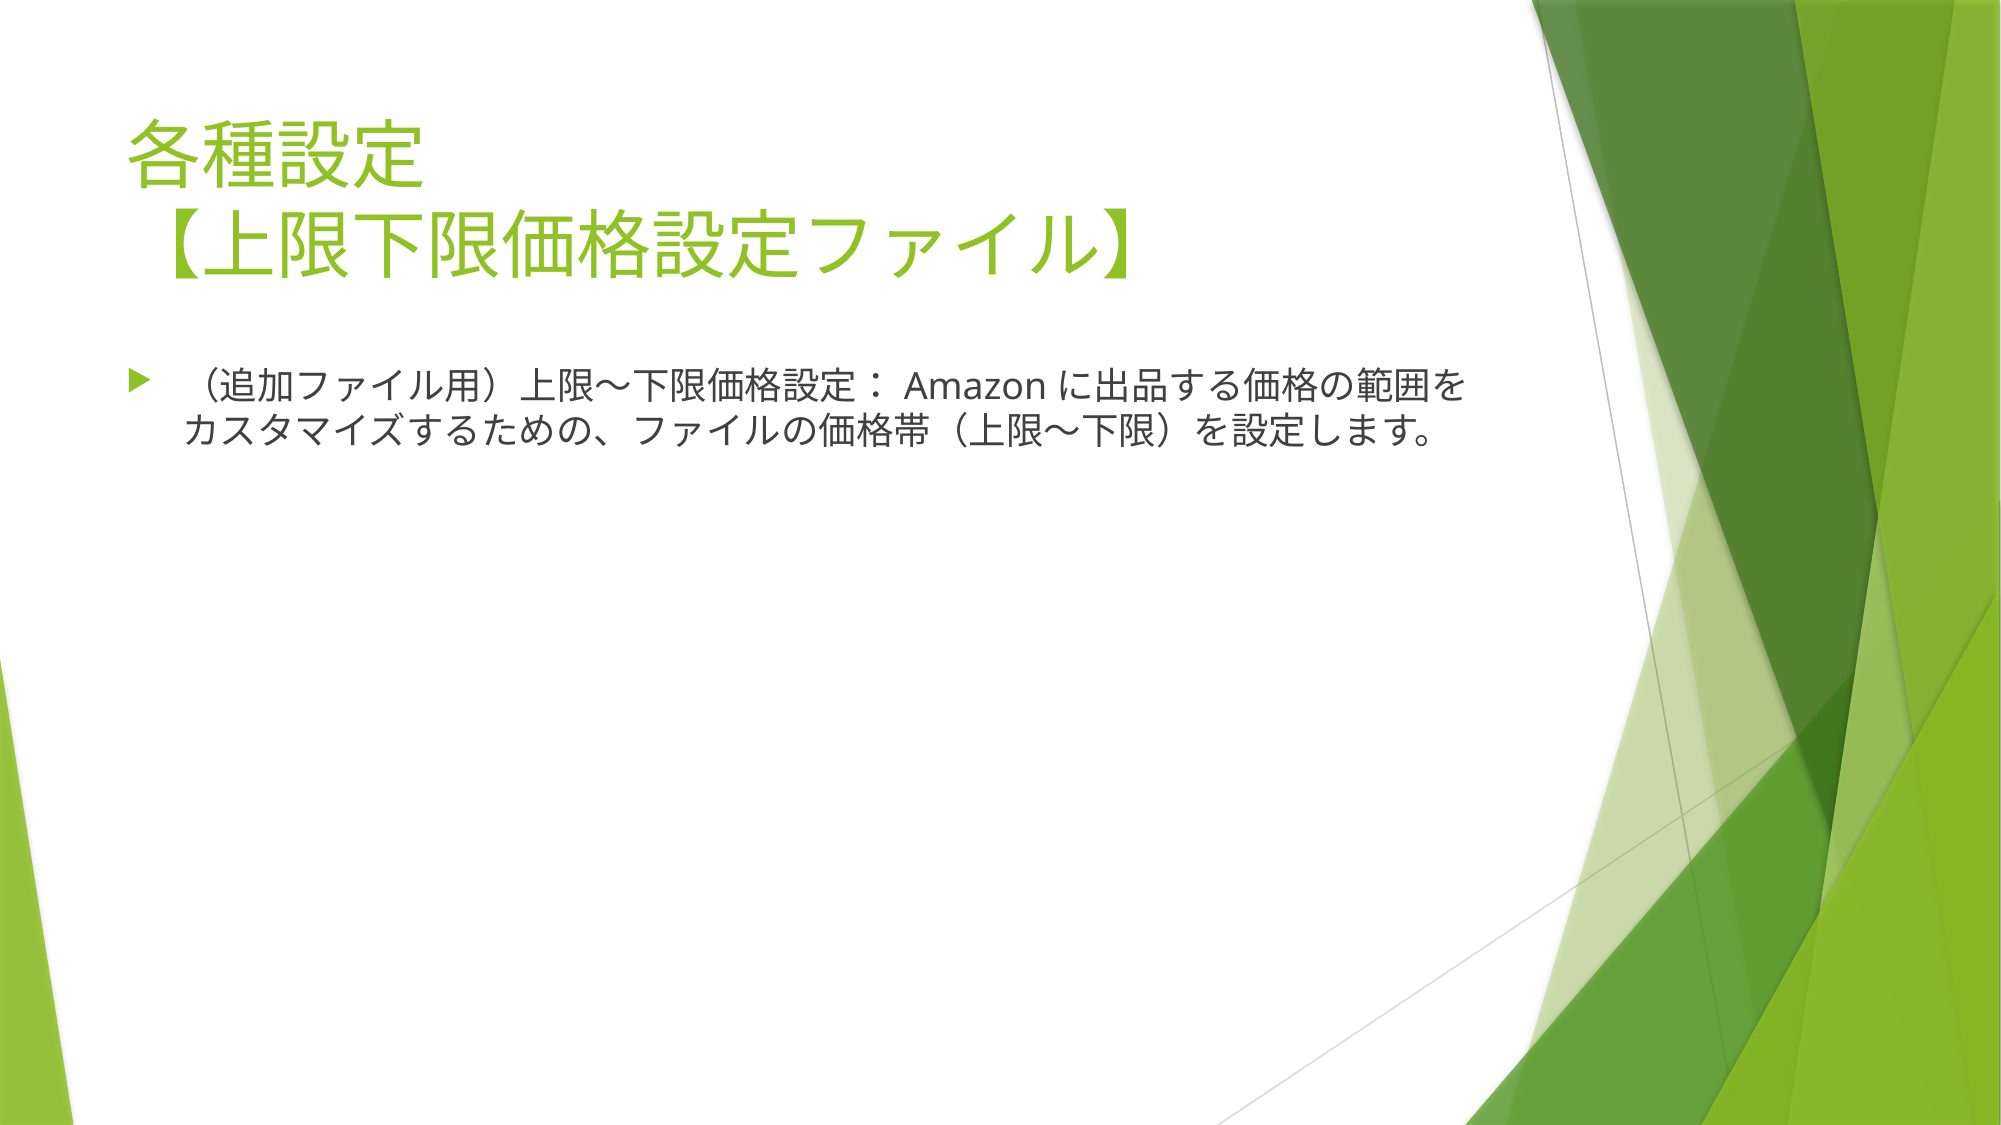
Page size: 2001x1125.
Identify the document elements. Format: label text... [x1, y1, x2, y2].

title 各種設定 【上限下限価格設定ファイル】 [111, 99, 1522, 317]
list （追加ファイル用）上限〜下限価格設定：Amazonに出品する価格の範囲をカスタマイズするための、ファイルの価格帯（上限〜下限）を設定します。 [111, 354, 1522, 1091]
